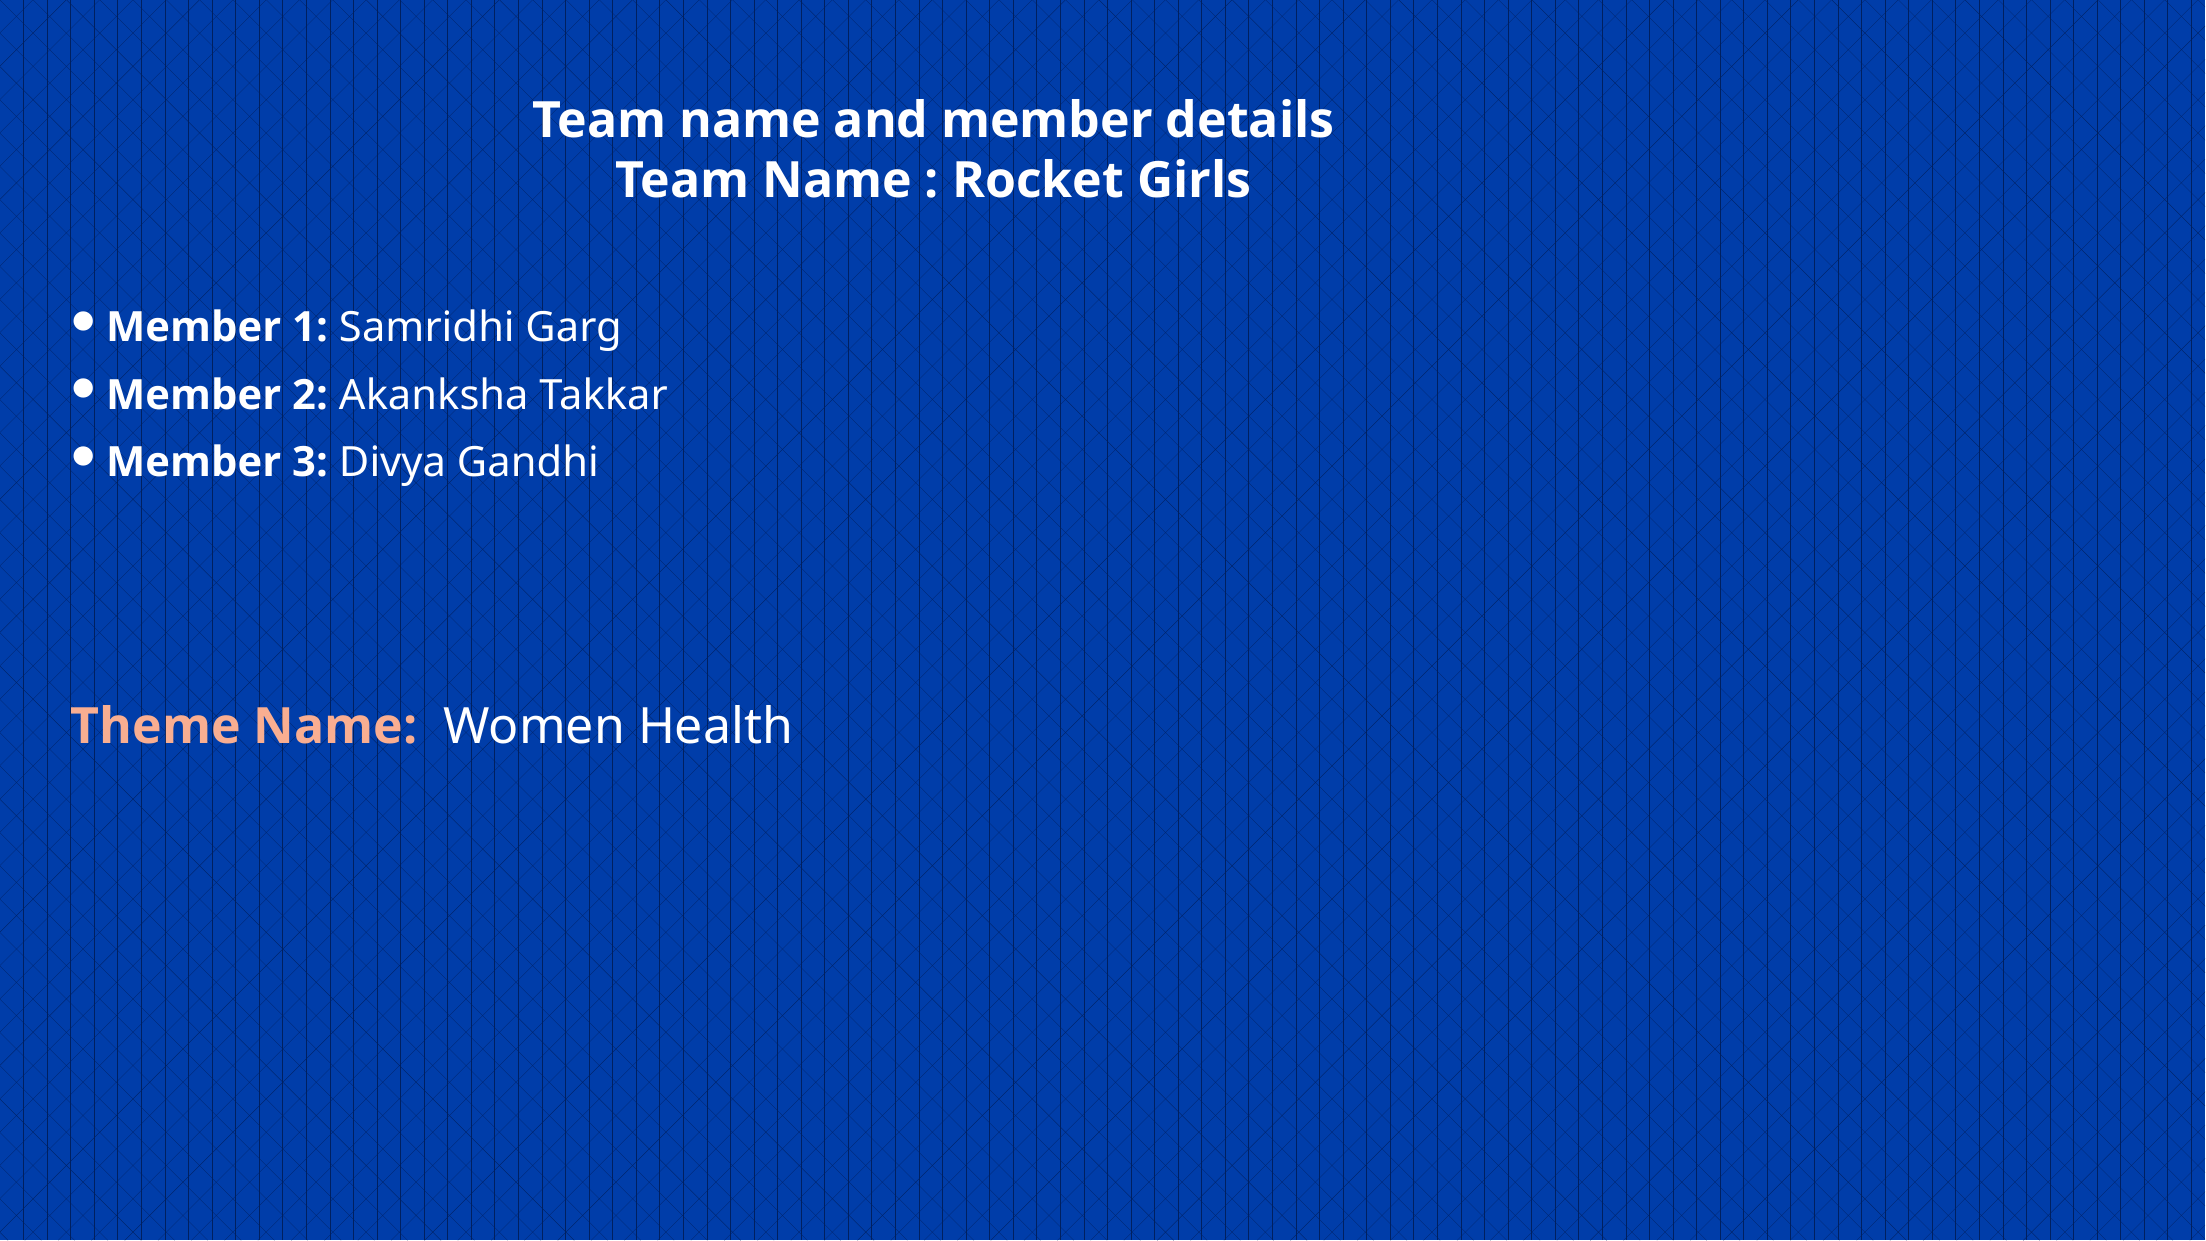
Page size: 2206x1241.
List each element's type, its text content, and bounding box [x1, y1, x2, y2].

list Member 1: Samridhi Garg Member 2: Akanksha Takkar Member 3: Divya Gandhi Theme Name: Women Health [70, 295, 2132, 1164]
title Team name and member details Team Name : Rocket Girls [70, 76, 1812, 219]
